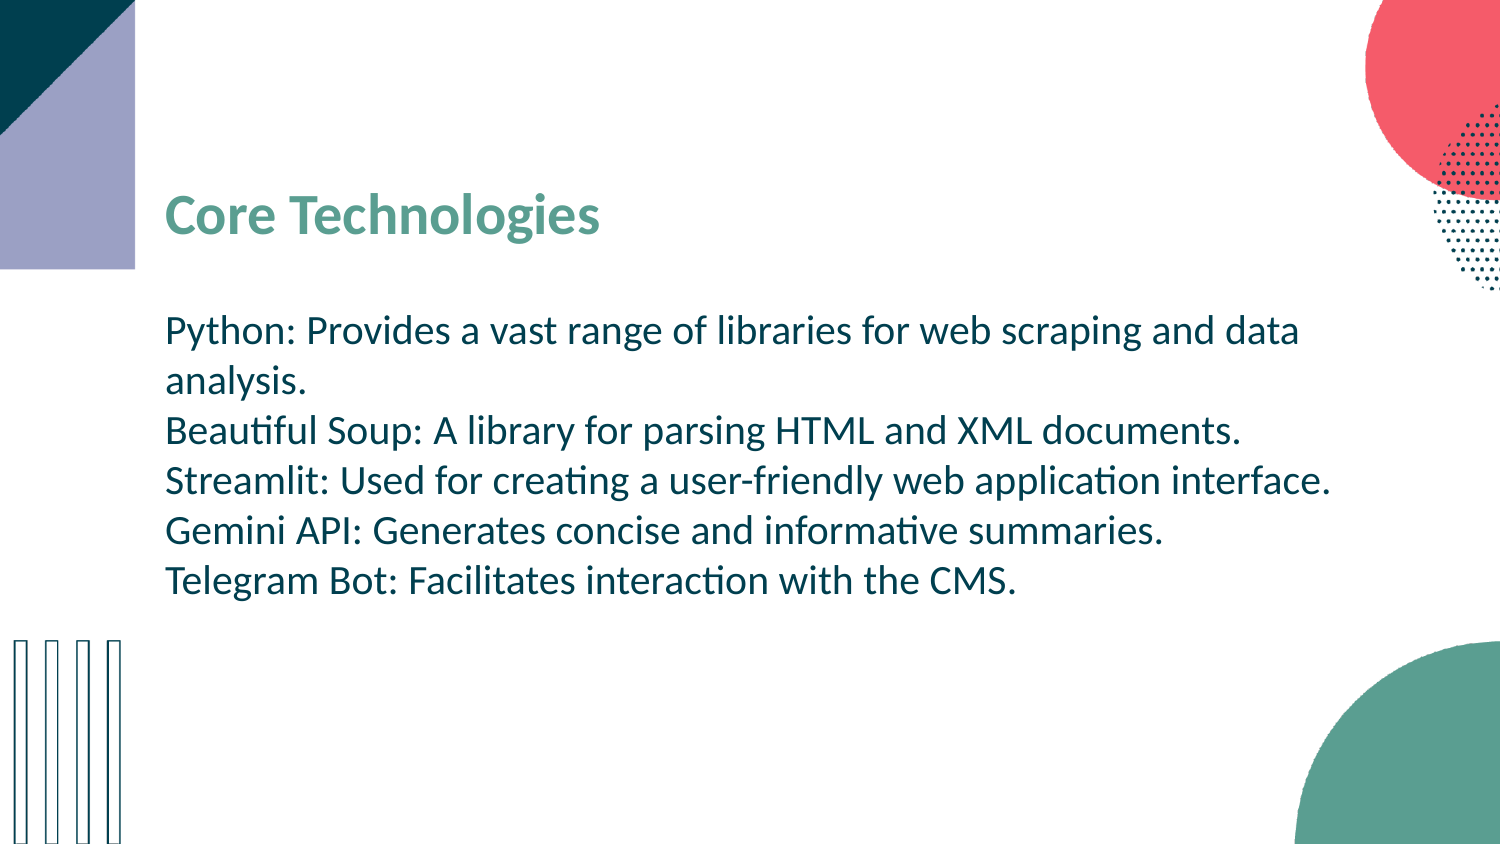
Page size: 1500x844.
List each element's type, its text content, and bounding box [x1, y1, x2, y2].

text_box Core Technologies [149, 168, 1350, 254]
picture [0, 0, 1500, 844]
text_box Python: Provides a vast range of libraries for web scraping and data analysis. Beautiful Soup: A library for parsing HTML and XML documents. Streamlit: Used for creating a user-friendly web application interface. Gemini API: Generates concise and informative summaries. Telegram Bot: Facilitates interaction with the CMS. [149, 295, 1350, 611]
